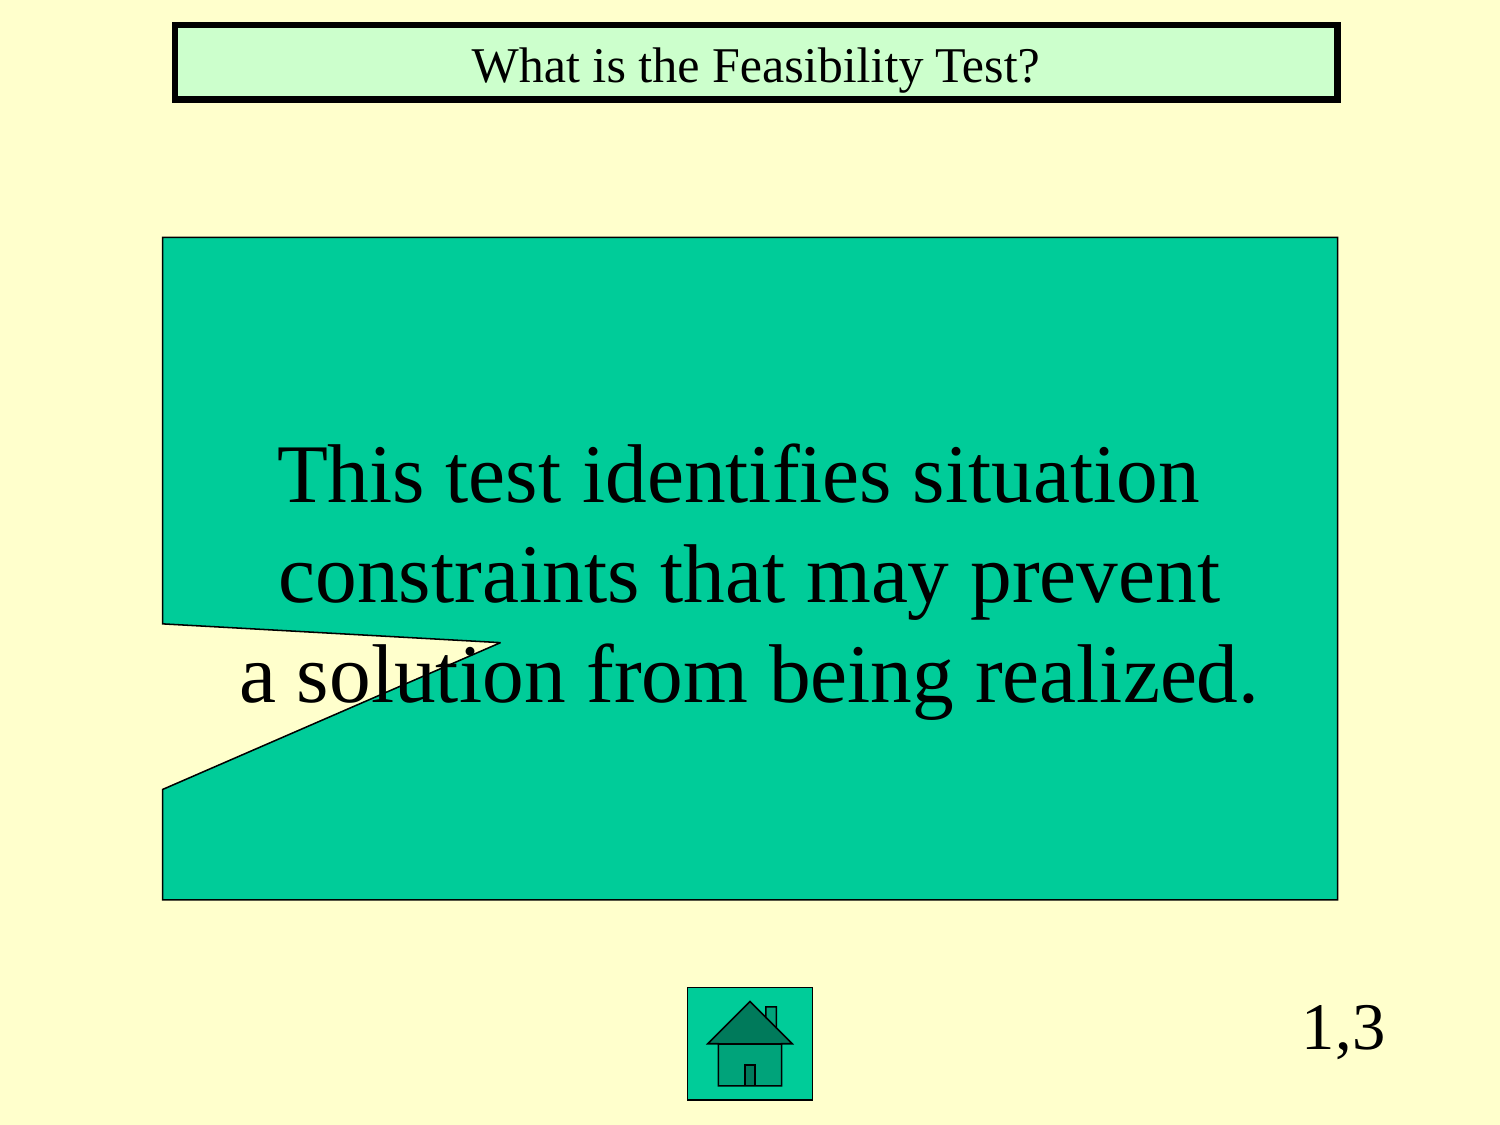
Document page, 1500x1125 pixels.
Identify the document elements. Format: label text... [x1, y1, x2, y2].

subtitle 1,3 [1187, 974, 1500, 1125]
text_box What is the Feasibility Test? [174, 24, 1338, 100]
text_box This test identifies situation constraints that may prevent a solution from being realized. [162, 237, 1338, 900]
text_box [687, 987, 813, 1101]
